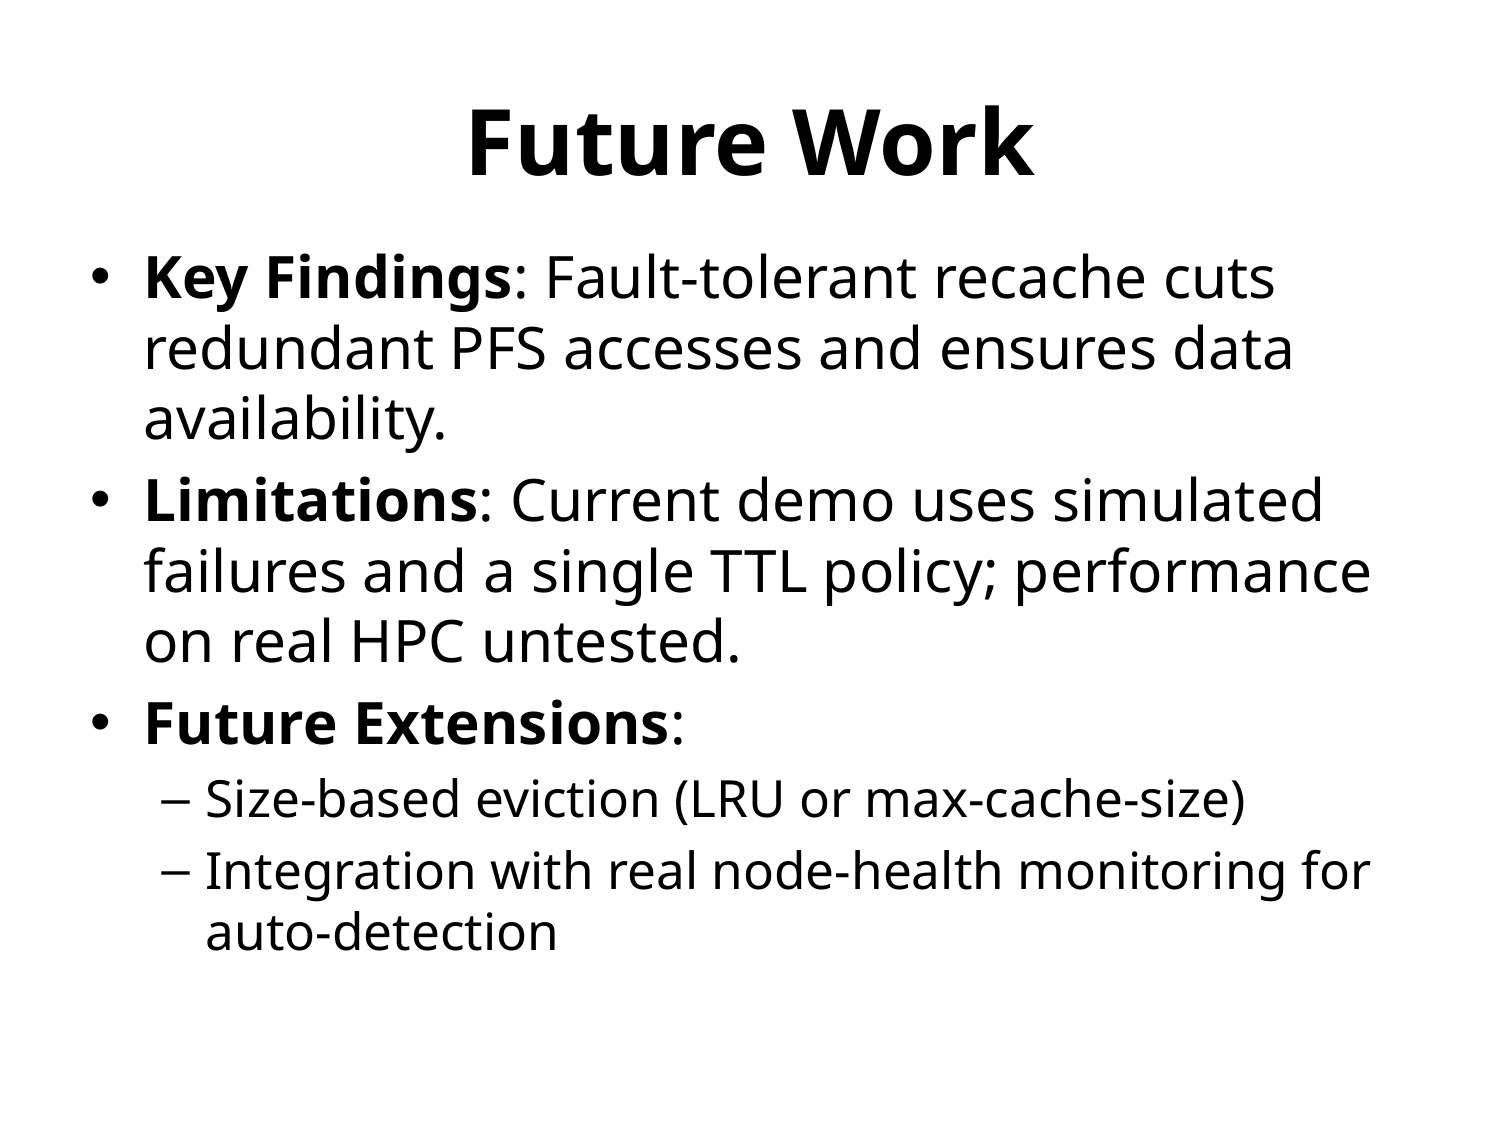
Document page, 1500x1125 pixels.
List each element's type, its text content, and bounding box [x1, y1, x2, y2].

list Key Findings: Fault-tolerant recache cuts redundant PFS accesses and ensures data availability. Limitations: Current demo uses simulated failures and a single TTL policy; performance on real HPC untested. Future Extensions: Size-based eviction (LRU or max-cache-size) Integration with real node-health monitoring for auto-detection [75, 232, 1425, 975]
title Future Work [75, 45, 1425, 232]
